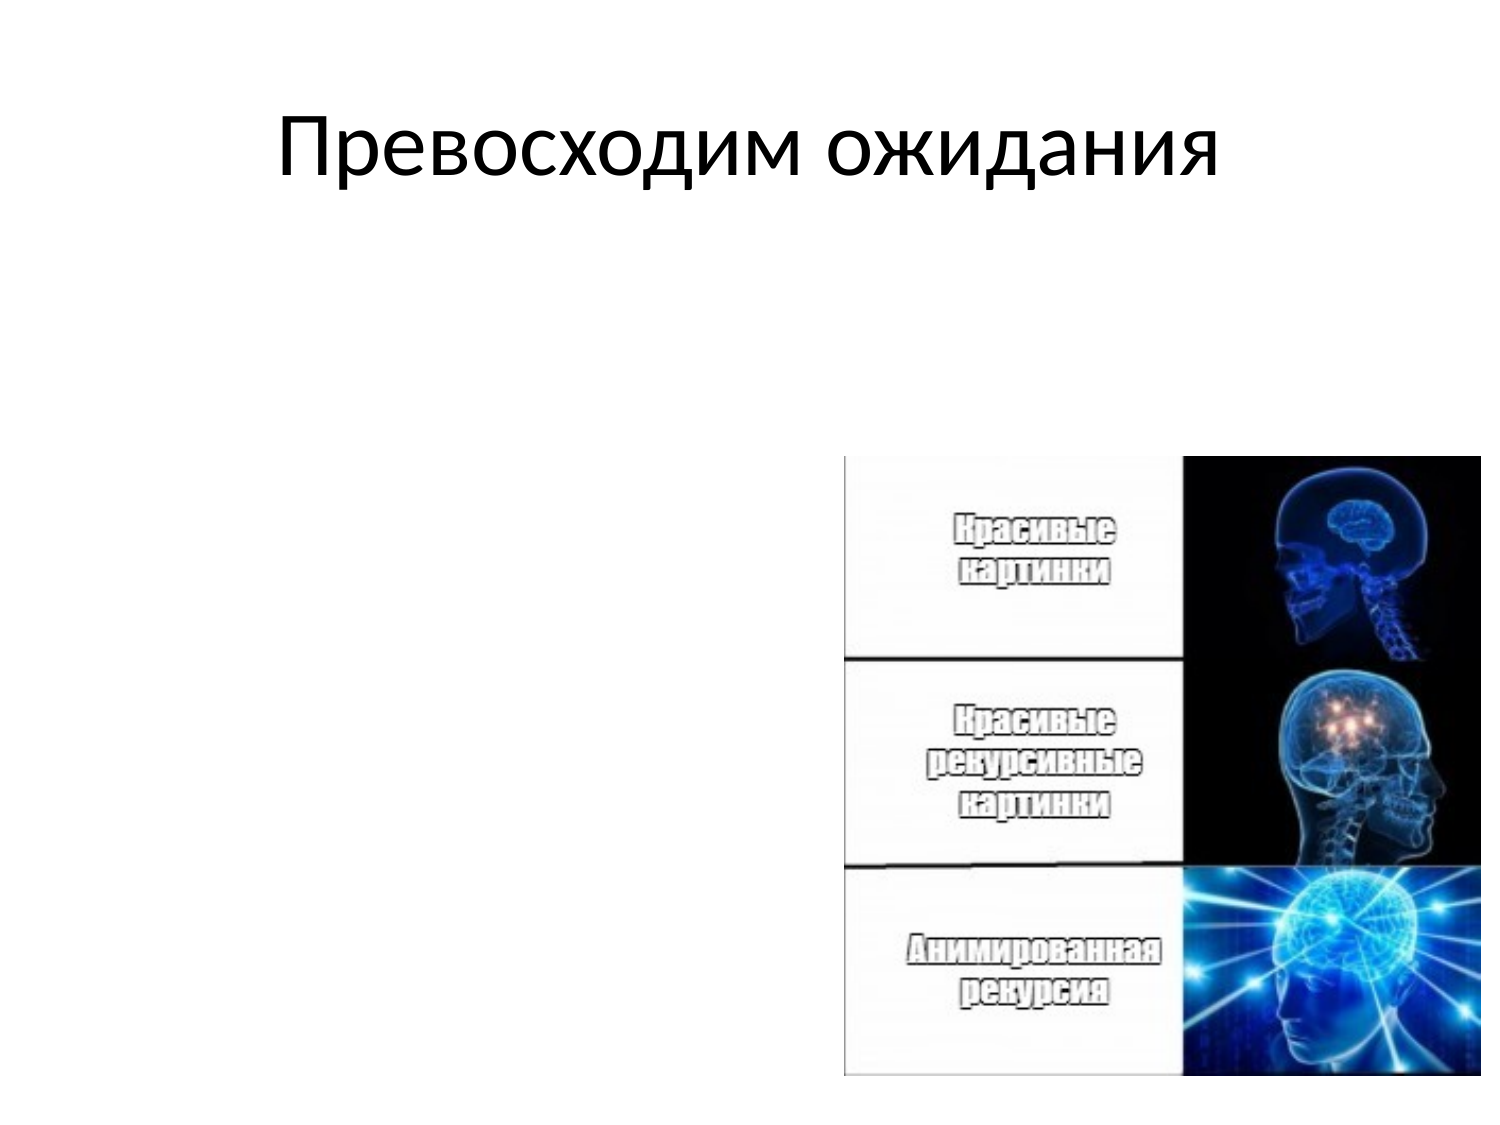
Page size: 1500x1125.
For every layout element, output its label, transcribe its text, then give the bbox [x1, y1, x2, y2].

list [844, 455, 1481, 1076]
title Превосходим ожидания [75, 45, 1425, 233]
